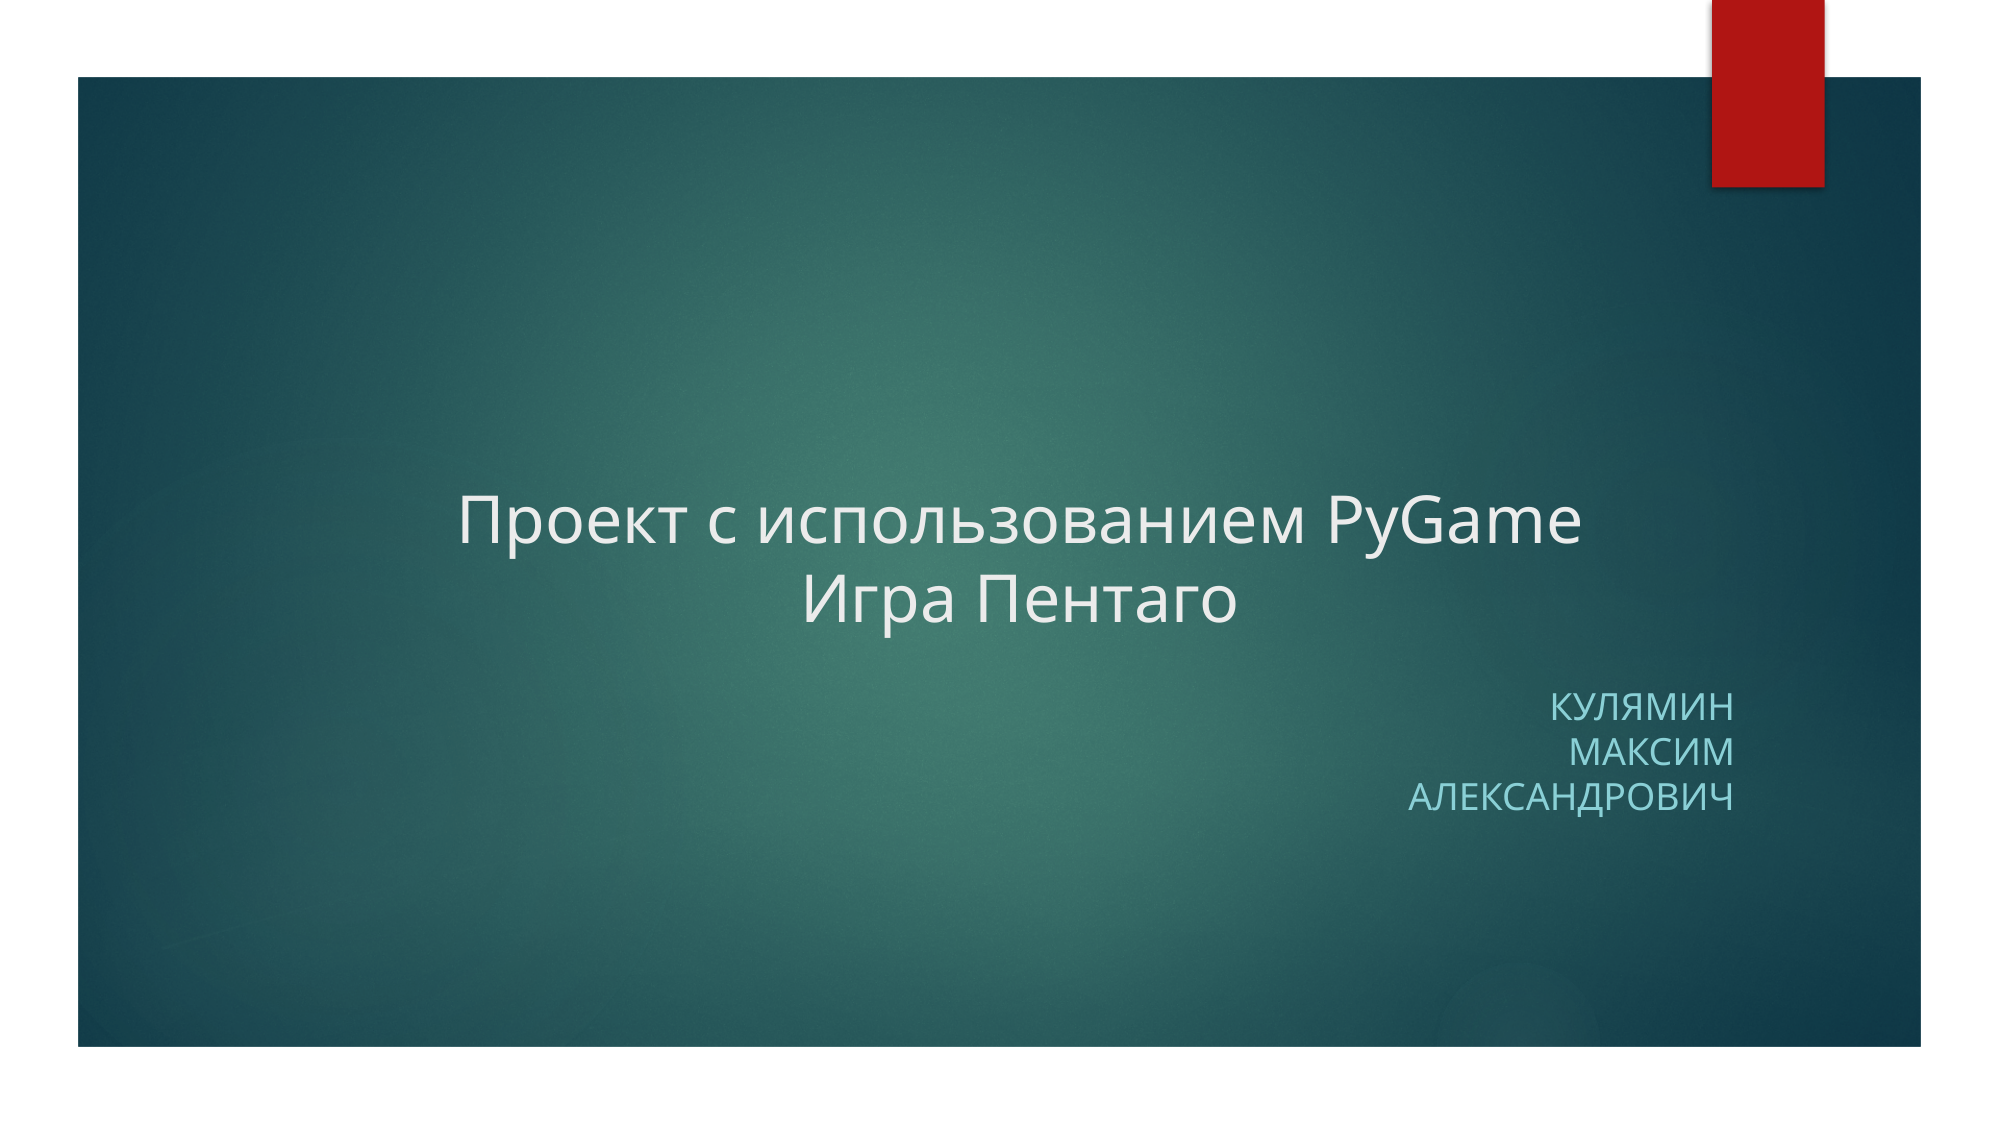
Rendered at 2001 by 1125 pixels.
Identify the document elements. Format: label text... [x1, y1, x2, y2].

subtitle Кулямин Максим Александрович [1362, 675, 1750, 948]
title Проект с использованием PyGame Игра Пентаго [269, 467, 1770, 724]
